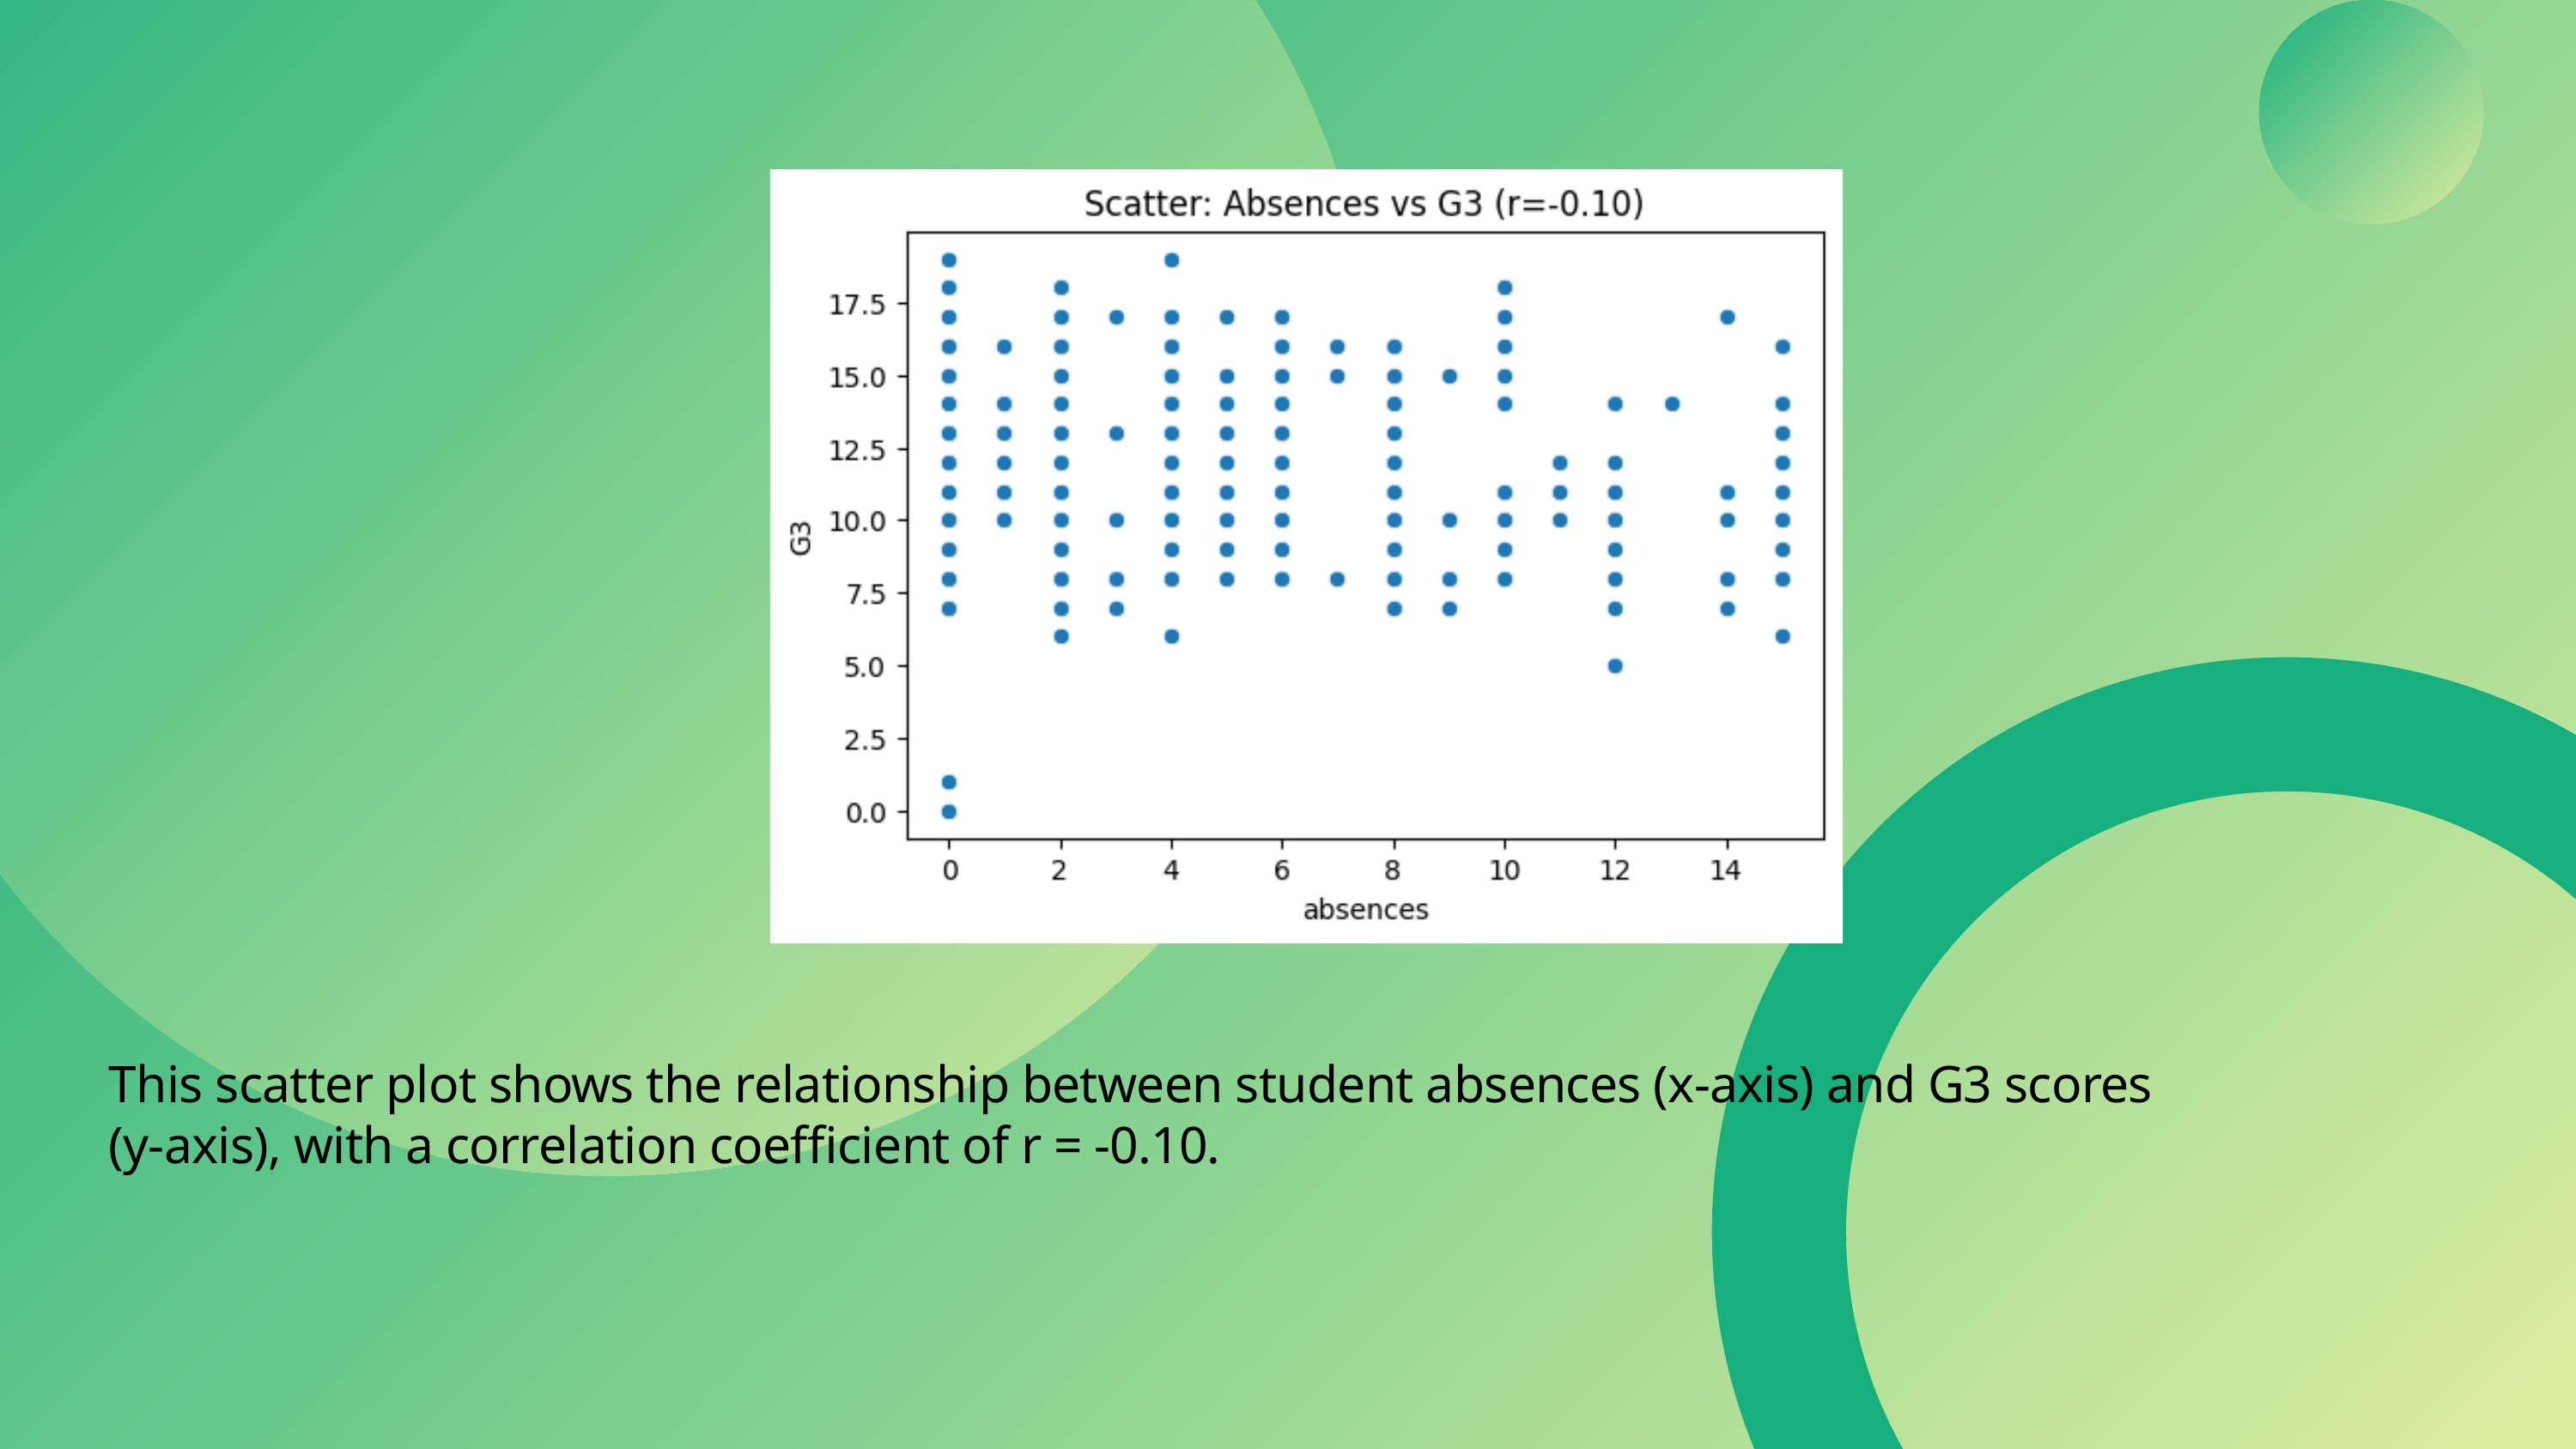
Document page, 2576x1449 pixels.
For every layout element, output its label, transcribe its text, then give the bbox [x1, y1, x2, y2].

text_box [1379, 169, 1844, 943]
text_box This scatter plot shows the relationship between student absences (x-axis) and G3 scores (y-axis), with a correlation coefficient of r = -0.10. [1379, 1052, 1774, 1173]
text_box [1778, 724, 2576, 1449]
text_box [2258, 0, 2484, 225]
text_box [0, 0, 1376, 1176]
